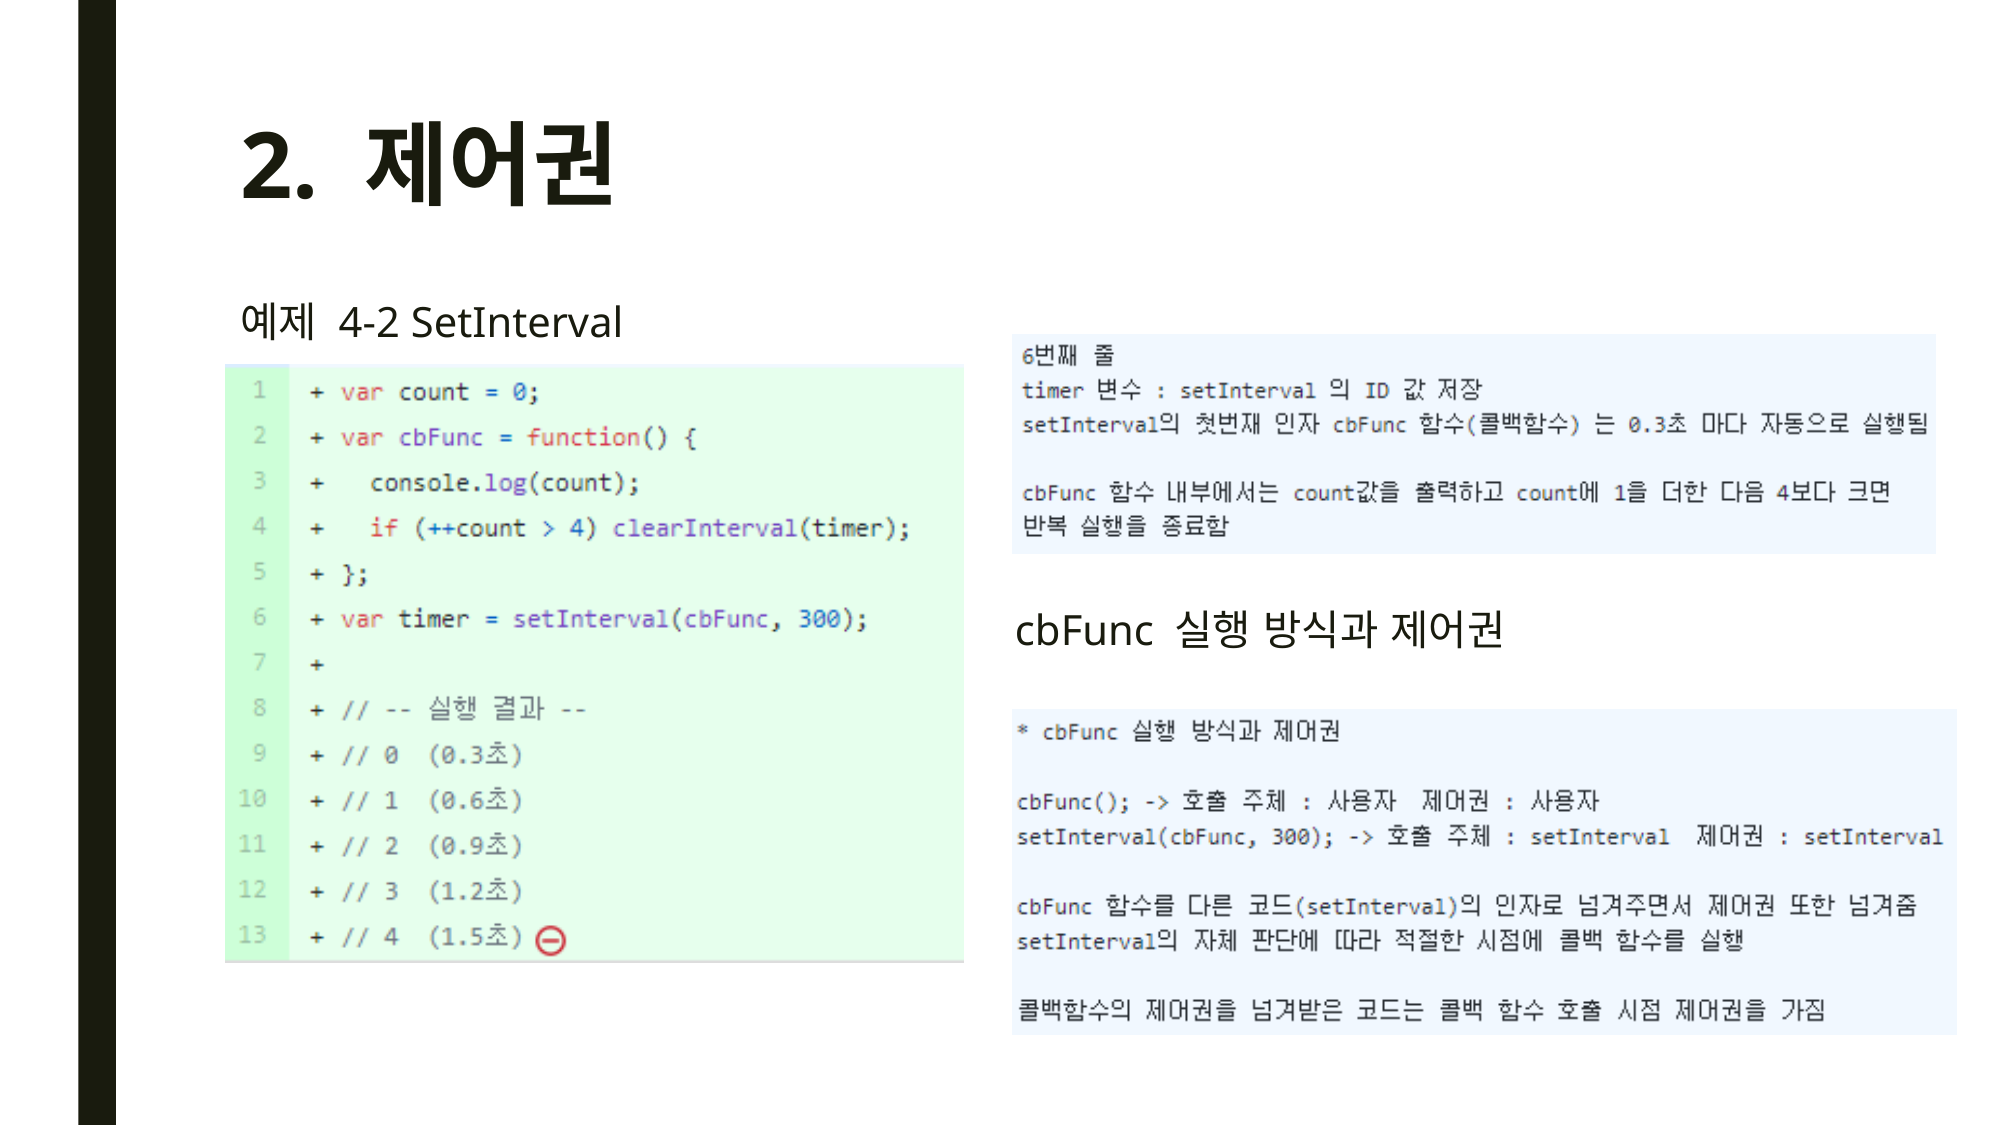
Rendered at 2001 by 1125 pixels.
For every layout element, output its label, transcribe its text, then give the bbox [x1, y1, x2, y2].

text_box 예제 4-2 SetInterval [224, 292, 1800, 357]
text_box cbFunc 실행 방식과 제어권 [999, 600, 2000, 664]
title 2. 제어권 [225, 112, 1800, 292]
picture [1012, 334, 1936, 554]
picture [224, 364, 964, 963]
picture [1012, 709, 1957, 1035]
